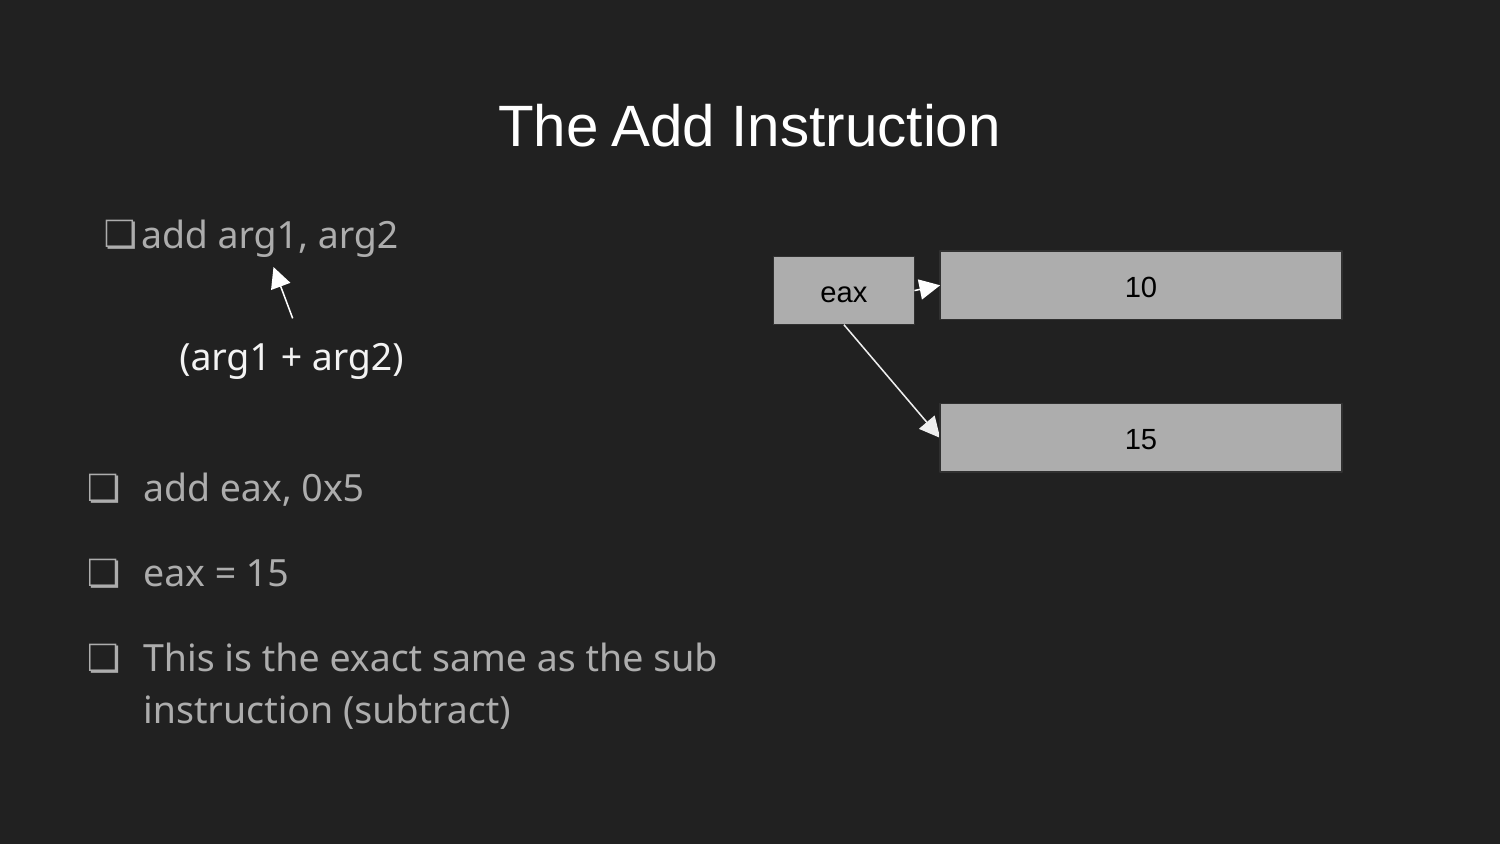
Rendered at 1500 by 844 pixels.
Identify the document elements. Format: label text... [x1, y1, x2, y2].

text_box 10 [940, 251, 1342, 320]
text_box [914, 285, 941, 291]
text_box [273, 266, 293, 319]
text_box (arg1 + arg2) [164, 318, 421, 387]
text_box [843, 324, 941, 439]
title The Add Instruction [51, 72, 1449, 167]
list add arg1, arg2 [51, 189, 757, 438]
text_box eax [773, 256, 915, 325]
text_box add eax, 0x5 eax = 15 This is the exact same as the sub instruction (subtract) [53, 442, 774, 772]
text_box 15 [940, 403, 1342, 473]
